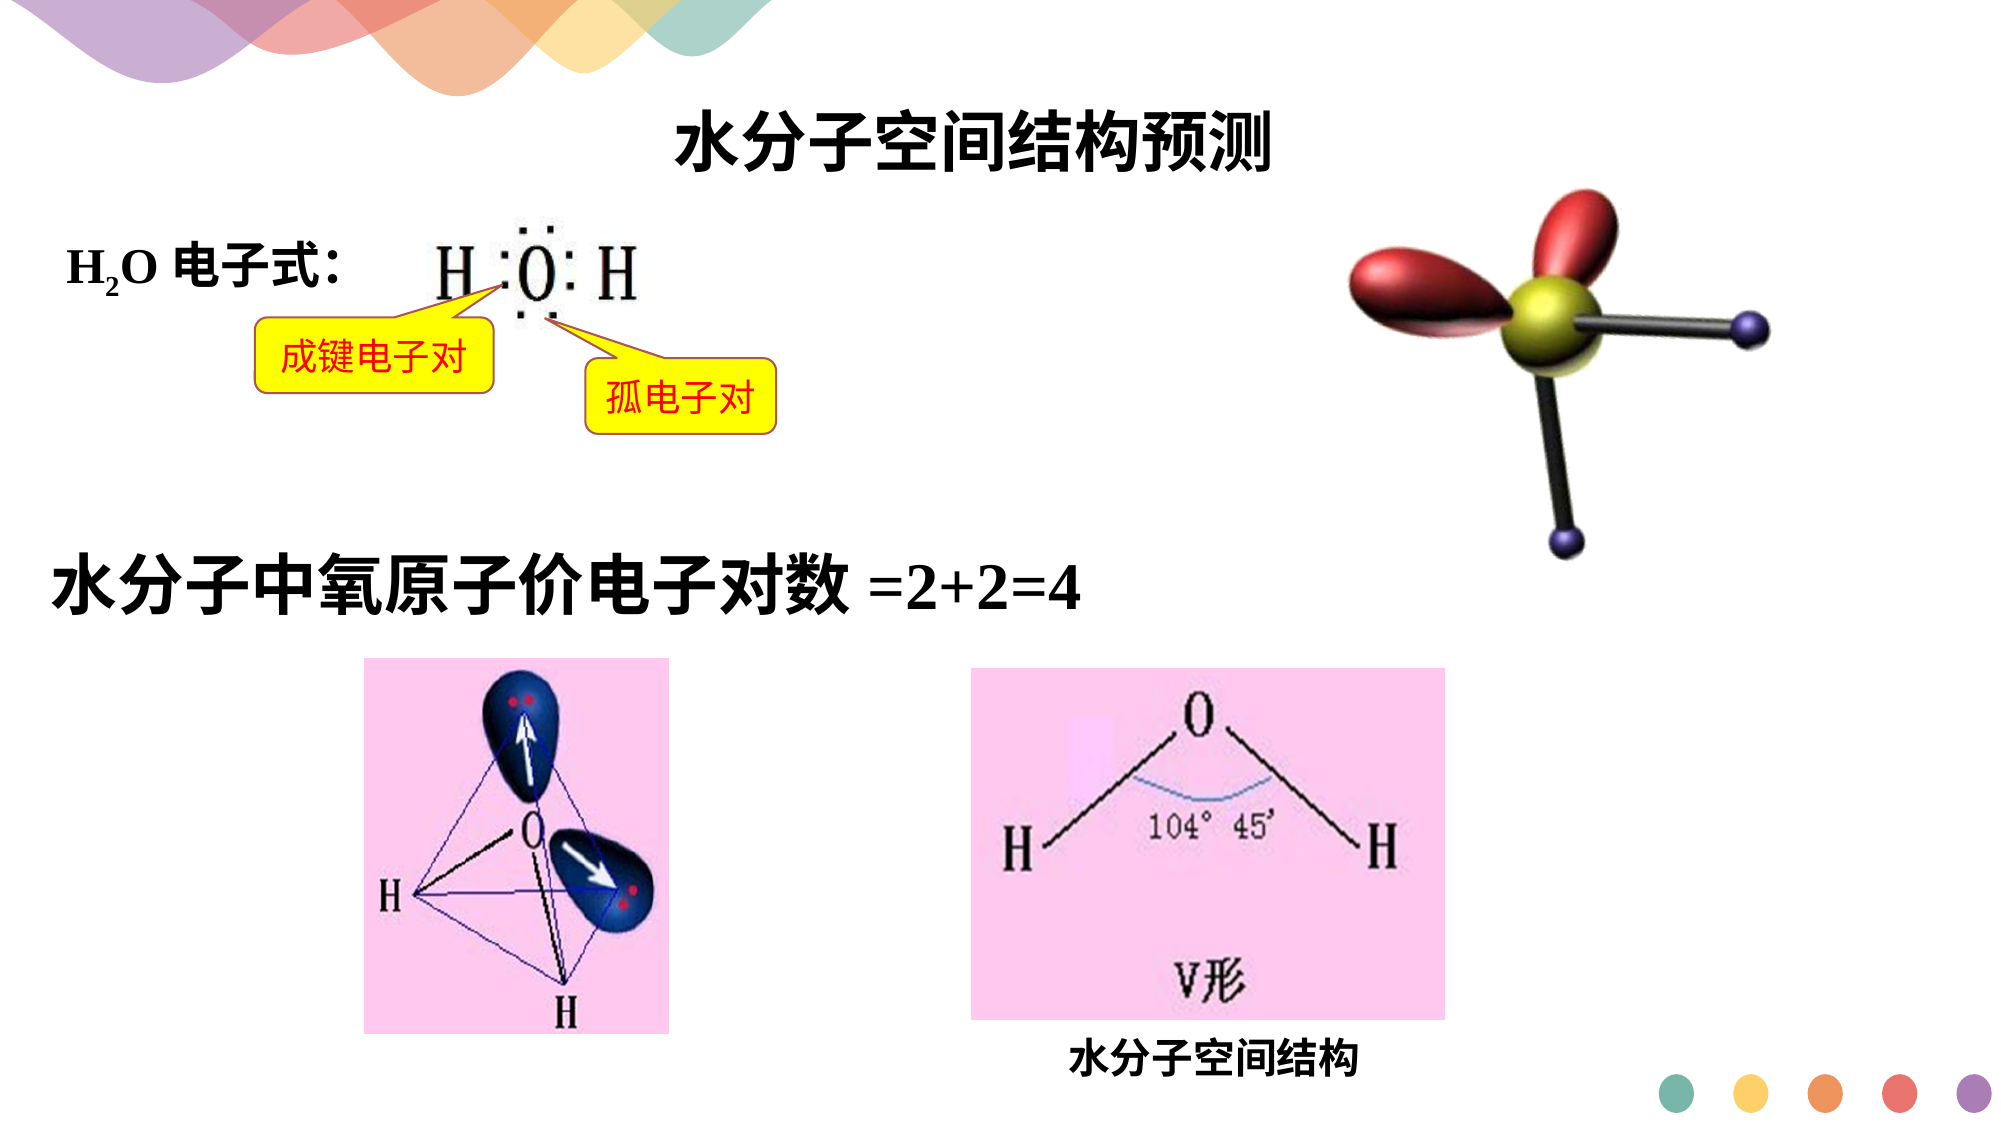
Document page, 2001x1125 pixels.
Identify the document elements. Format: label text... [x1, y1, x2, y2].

picture [409, 209, 678, 344]
text_box 孤电子对 [584, 344, 778, 435]
picture [364, 658, 669, 1034]
text_box 水分子中氧原子价电子对数=2+2=4 [35, 536, 1097, 631]
text_box 水分子空间结构预测 [658, 92, 1290, 187]
text_box H2O电子式： [51, 226, 386, 310]
picture [971, 668, 1445, 1020]
picture [1267, 76, 1825, 617]
text_box 成键电子对 [253, 311, 495, 395]
text_box 水分子空间结构 [1053, 1024, 1376, 1090]
